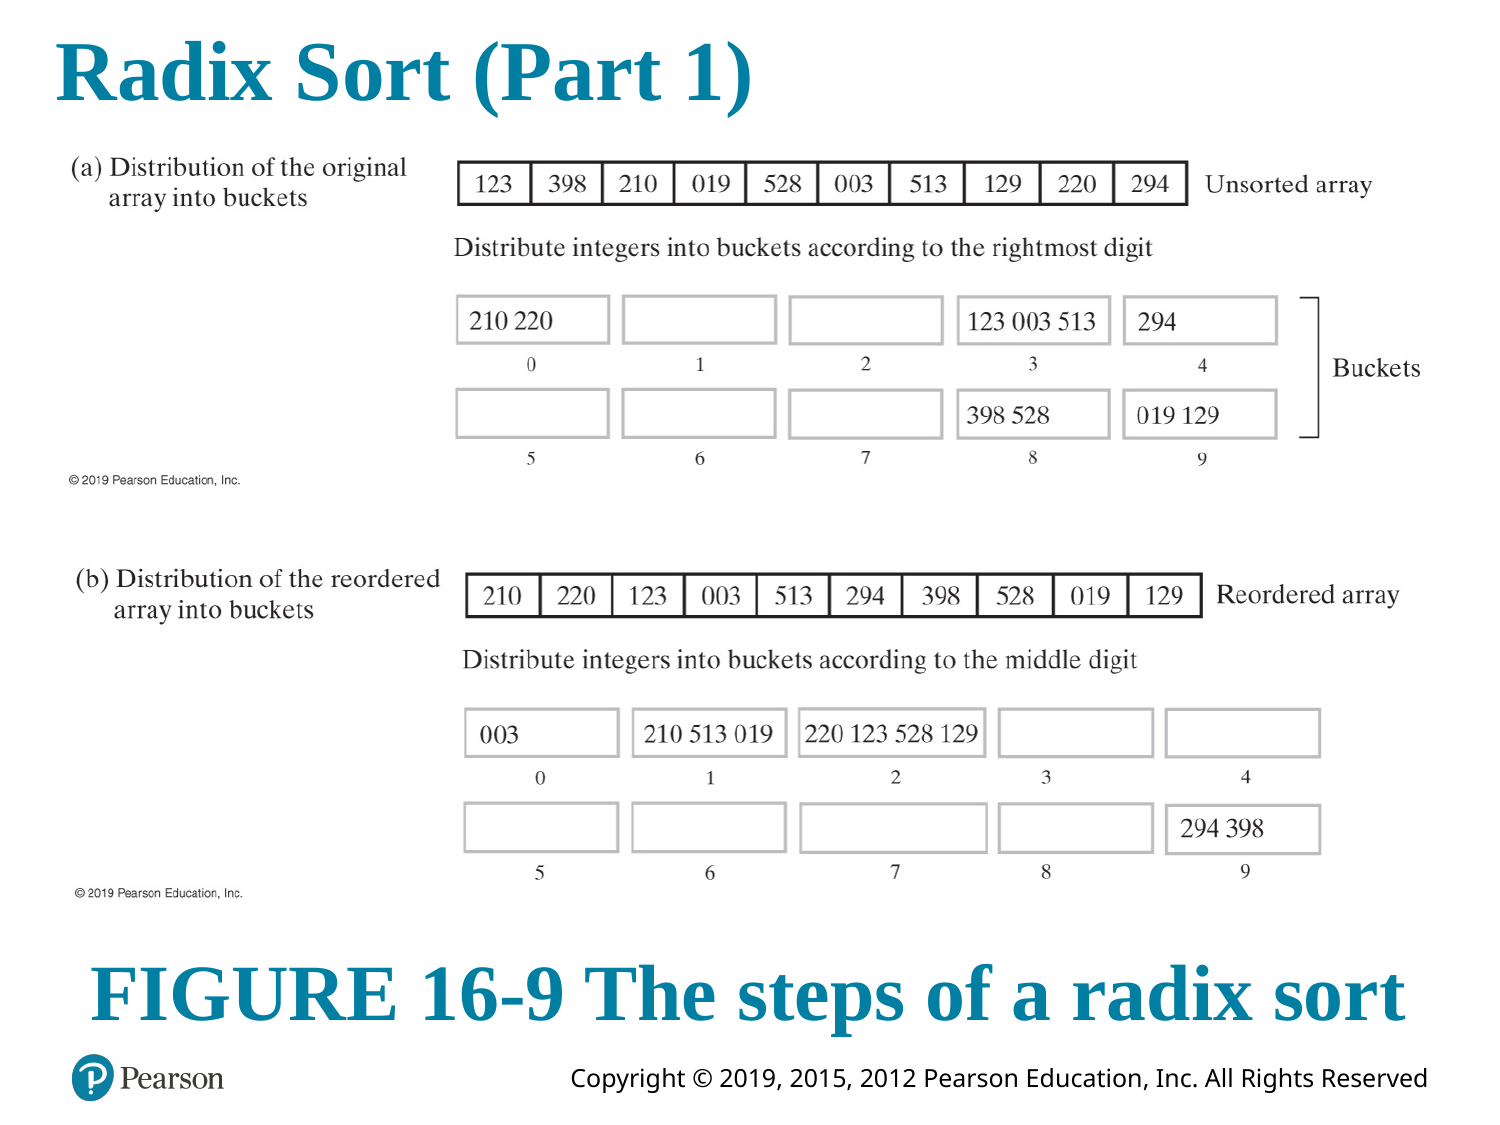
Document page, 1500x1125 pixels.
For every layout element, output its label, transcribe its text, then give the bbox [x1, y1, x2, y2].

picture [80, 1063, 106, 1088]
picture [72, 1054, 88, 1070]
picture [63, 150, 1426, 492]
picture [72, 1087, 83, 1101]
picture [98, 1054, 224, 1101]
list FIGURE 16-9 The steps of a radix sort [74, 896, 1426, 1053]
title Radix Sort (Part 1) [40, 0, 1438, 133]
picture [68, 562, 1405, 905]
